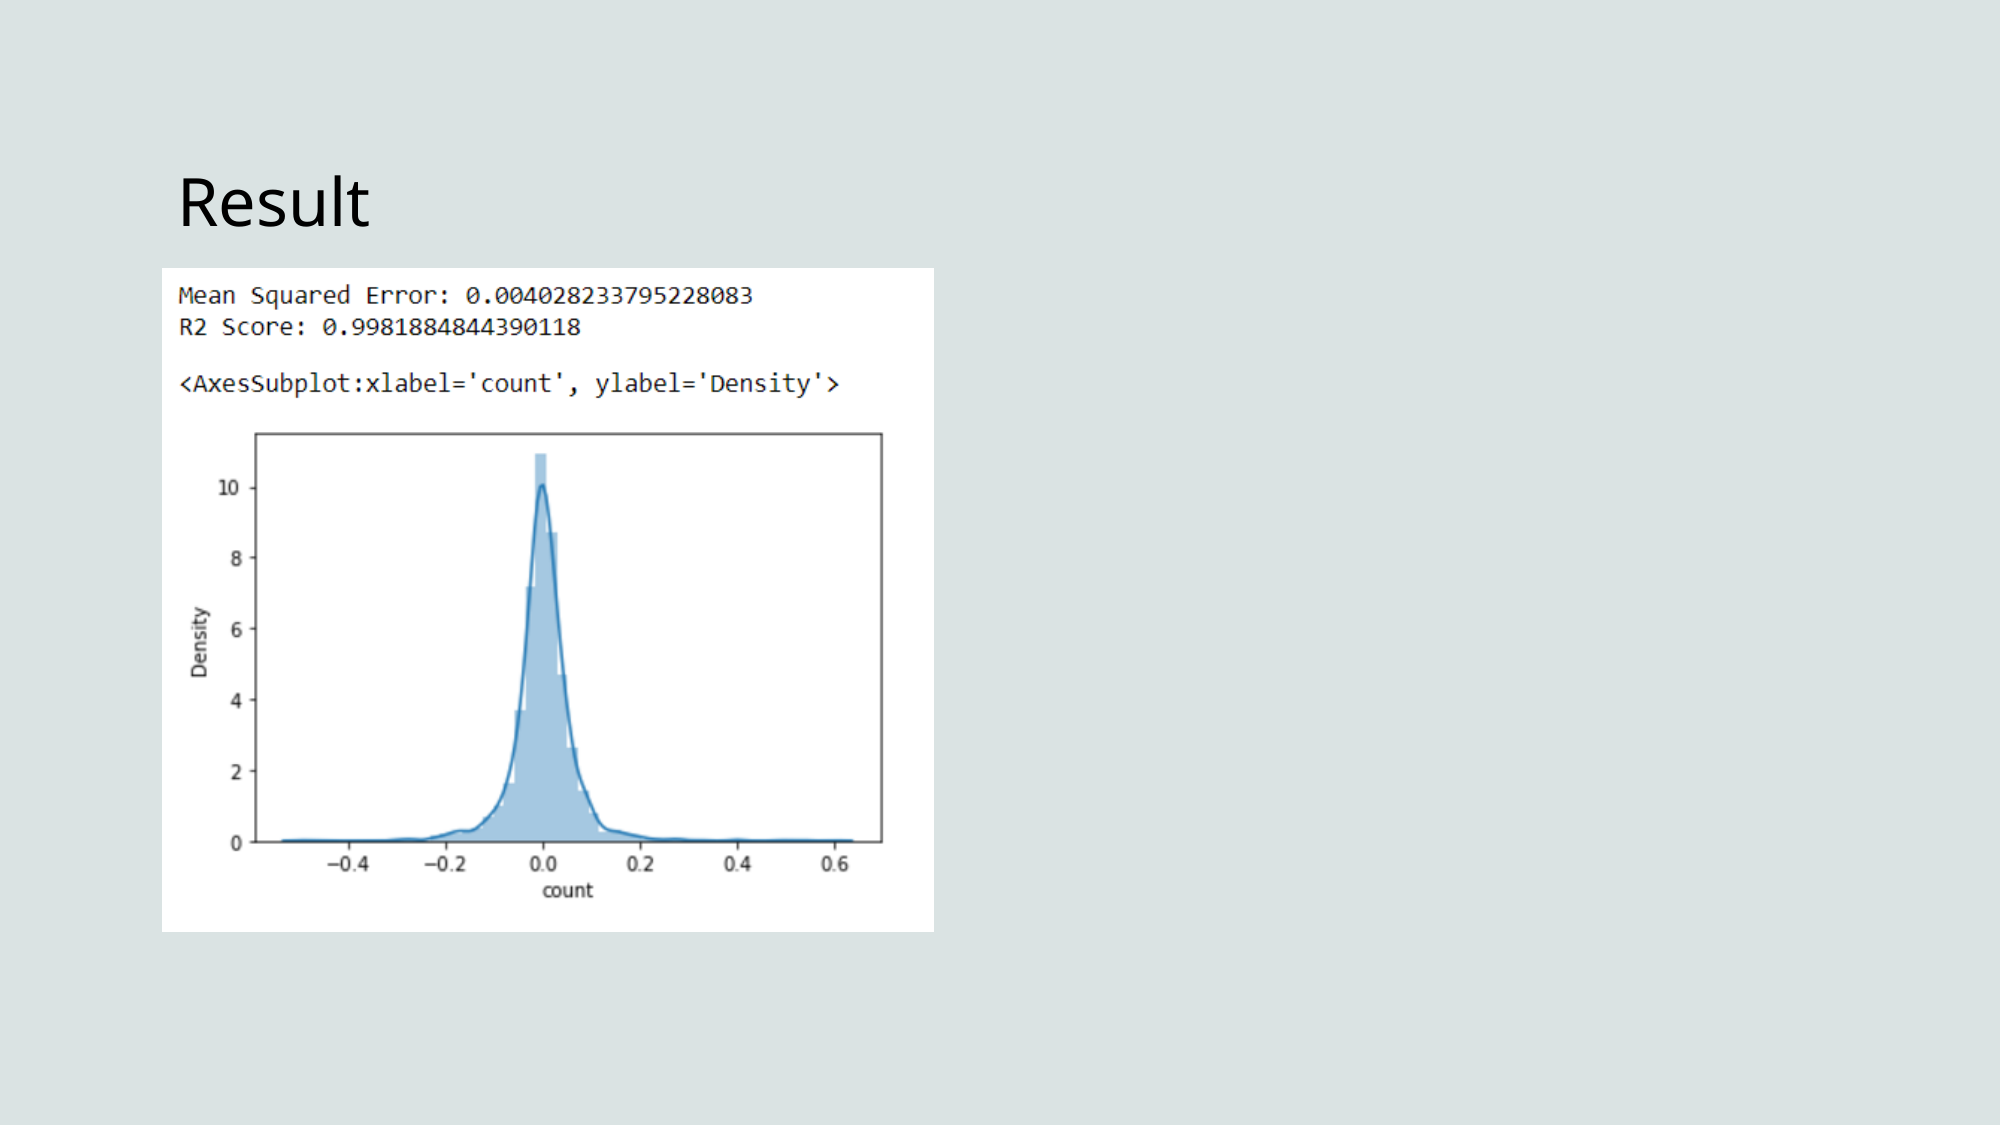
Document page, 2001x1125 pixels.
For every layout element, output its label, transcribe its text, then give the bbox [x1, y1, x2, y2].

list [161, 268, 935, 932]
title Result [162, 64, 1838, 248]
